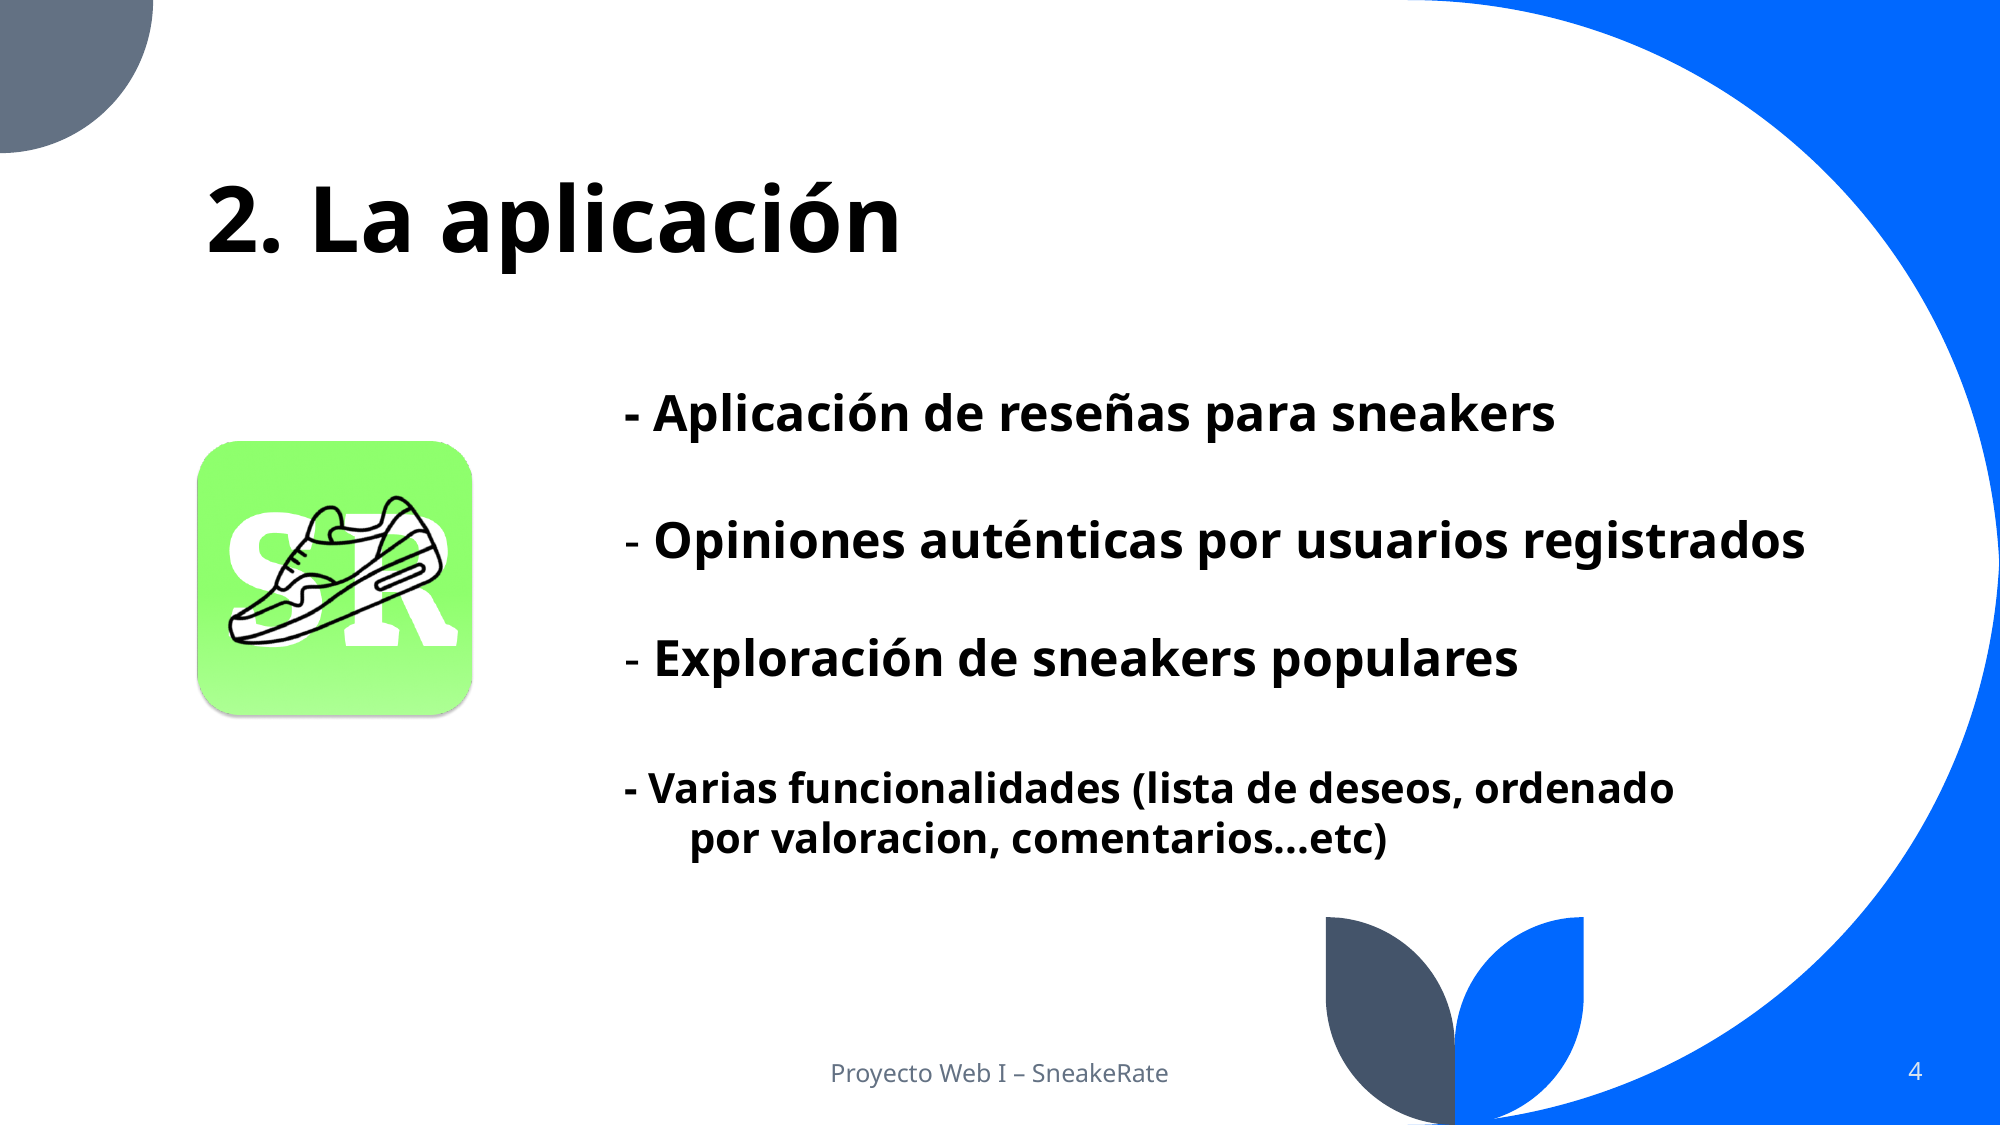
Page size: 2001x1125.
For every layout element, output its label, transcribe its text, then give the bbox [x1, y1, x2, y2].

text_box - Exploración de sneakers populares [609, 619, 1831, 694]
slide_number 4 [1665, 1042, 1938, 1103]
text_box - Aplicación de reseñas para sneakers [609, 373, 1612, 449]
text_box - Opiniones auténticas por usuarios registrados [609, 501, 1887, 576]
title 2. La aplicación [191, 62, 1796, 280]
text_box - Varias funcionalidades (lista de deseos, ordenado por valoracion, comentarios...etc) [609, 754, 1831, 869]
footer Proyecto Web I – SneakeRate [662, 1042, 1338, 1103]
picture [141, 395, 565, 740]
